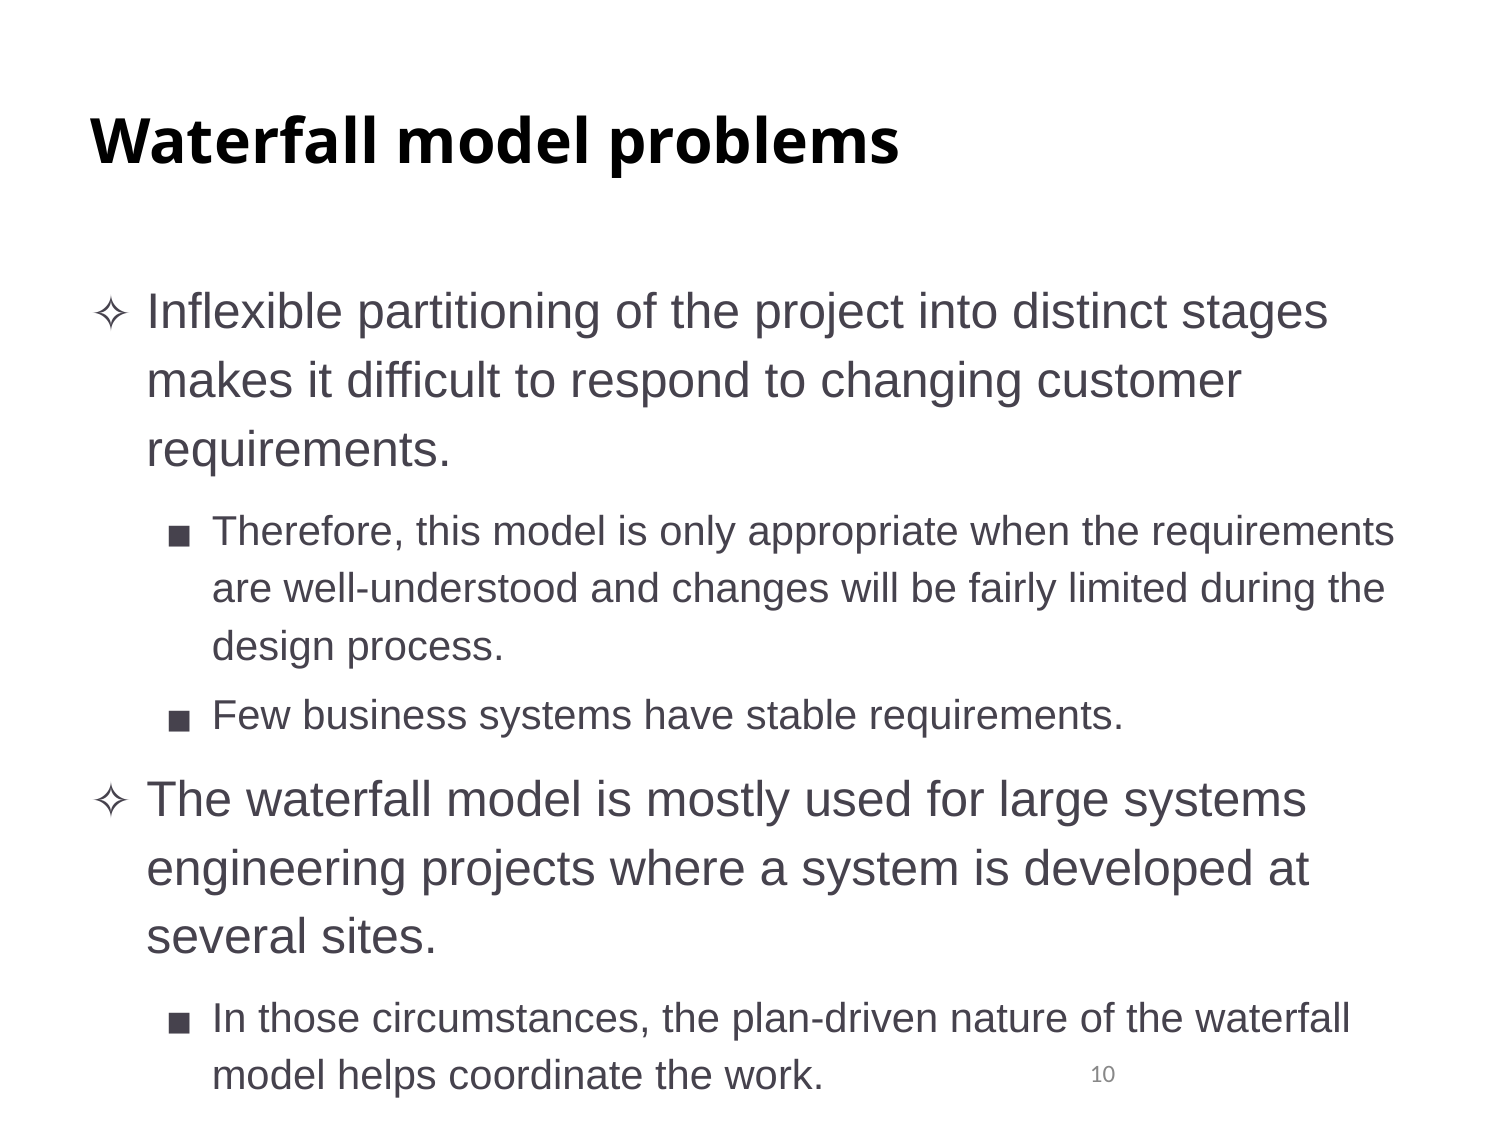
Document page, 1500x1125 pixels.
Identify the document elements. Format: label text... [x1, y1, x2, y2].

slide_number ‹#› [1074, 1042, 1425, 1103]
list Inflexible partitioning of the project into distinct stages makes it difficult to respond to changing customer requirements. Therefore, this model is only appropriate when the requirements are well-understood and changes will be fairly limited during the design process. Few business systems have stable requirements. The waterfall model is mostly used for large systems engineering projects where a system is developed at several sites. In those circumstances, the plan-driven nature of the waterfall model helps coordinate the work. [75, 262, 1425, 1005]
title Waterfall model problems [75, 45, 1272, 233]
